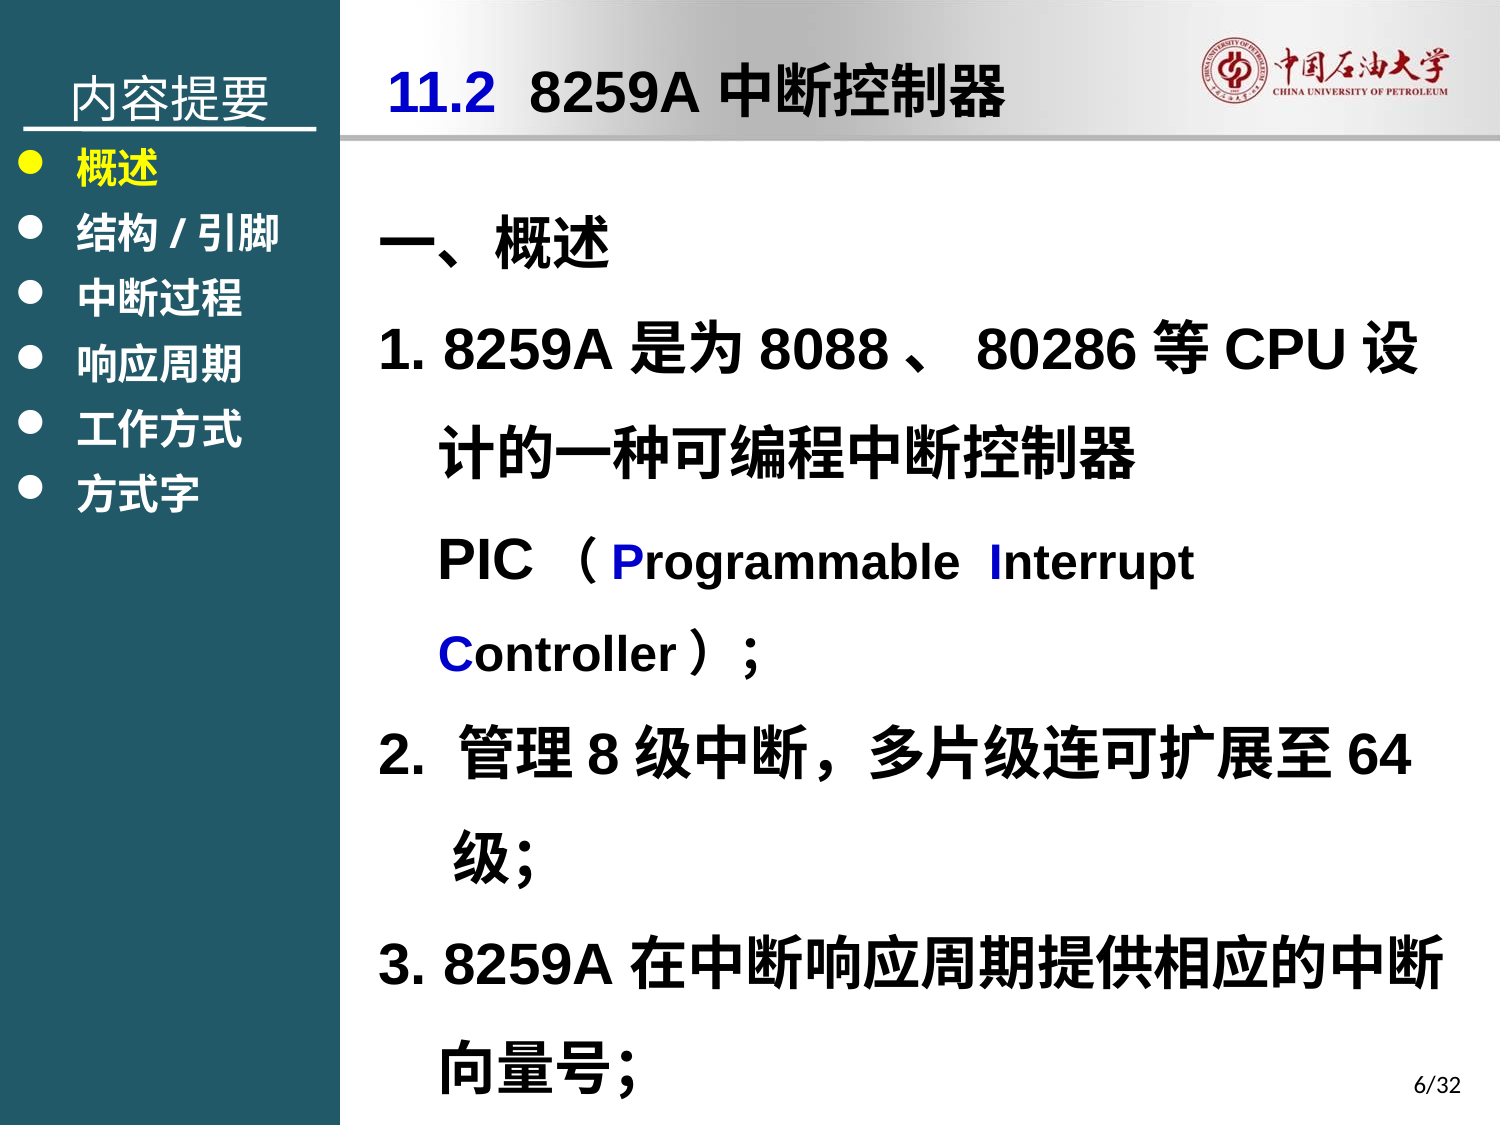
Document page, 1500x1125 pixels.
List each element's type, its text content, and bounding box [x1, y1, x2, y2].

picture [342, 0, 1500, 1125]
slide_number 6/32 [1349, 1053, 1477, 1114]
text_box 11.2 8259A中断控制器 [372, 46, 1023, 132]
text_box 内容提要 概述 结构/引脚 中断过程 响应周期 工作方式 方式字 [0, 0, 342, 1125]
list 一、概述 1. 8259A是为8088、80286等CPU设计的一种可编程中断控制器PIC（Programmable Interrupt Controller）； 2. 管理8级中断，多片级连可扩展至64级； 3. 8259A在中断响应周期提供相应的中断向量号； 4. 可通过编程选择多种工作方式。 [363, 163, 1466, 1091]
